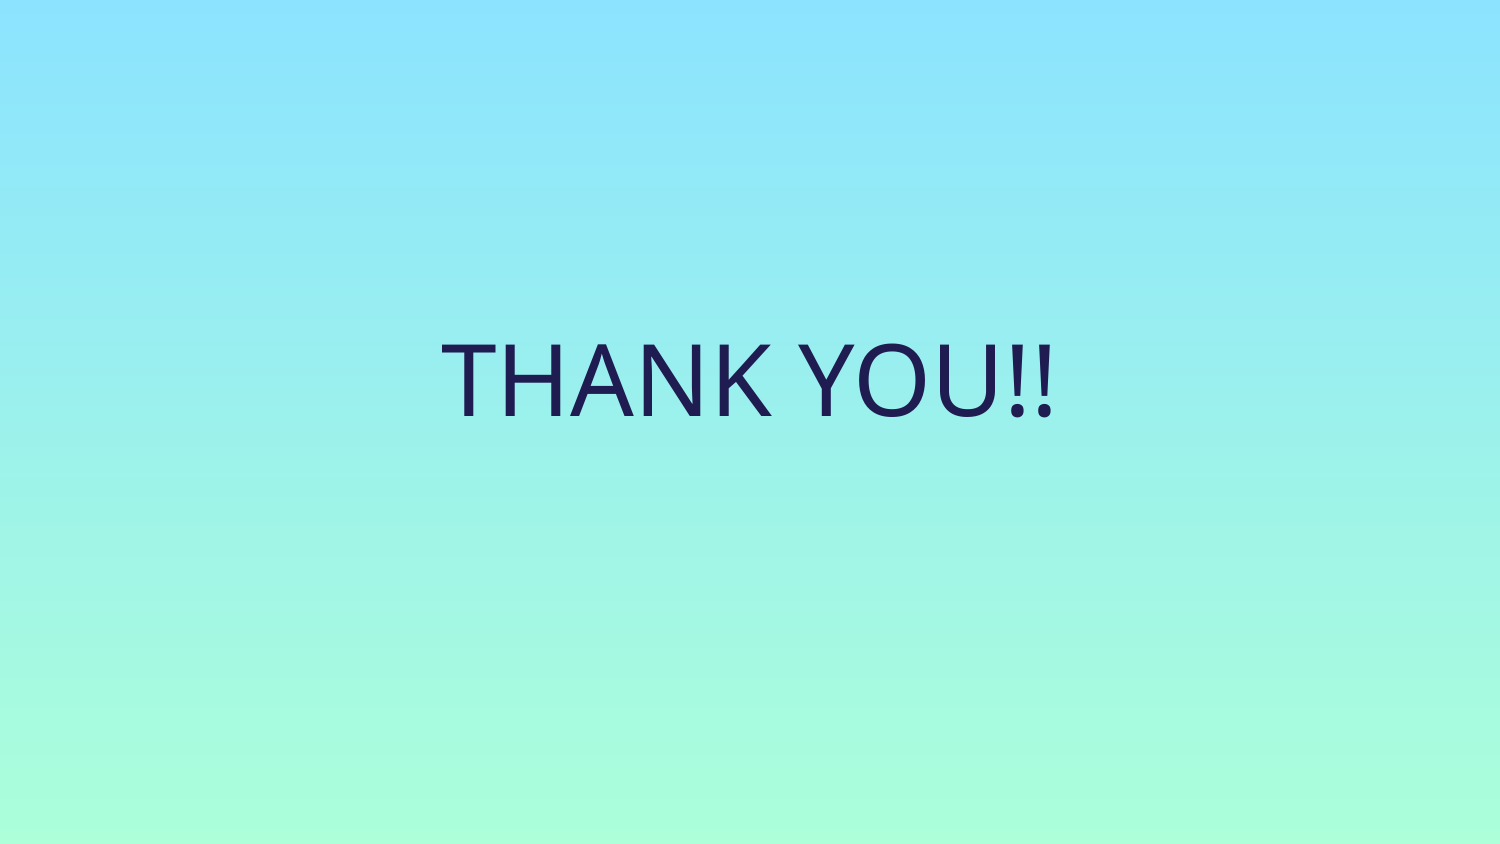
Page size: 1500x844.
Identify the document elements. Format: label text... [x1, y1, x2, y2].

title THANK YOU!! [424, 239, 1076, 514]
